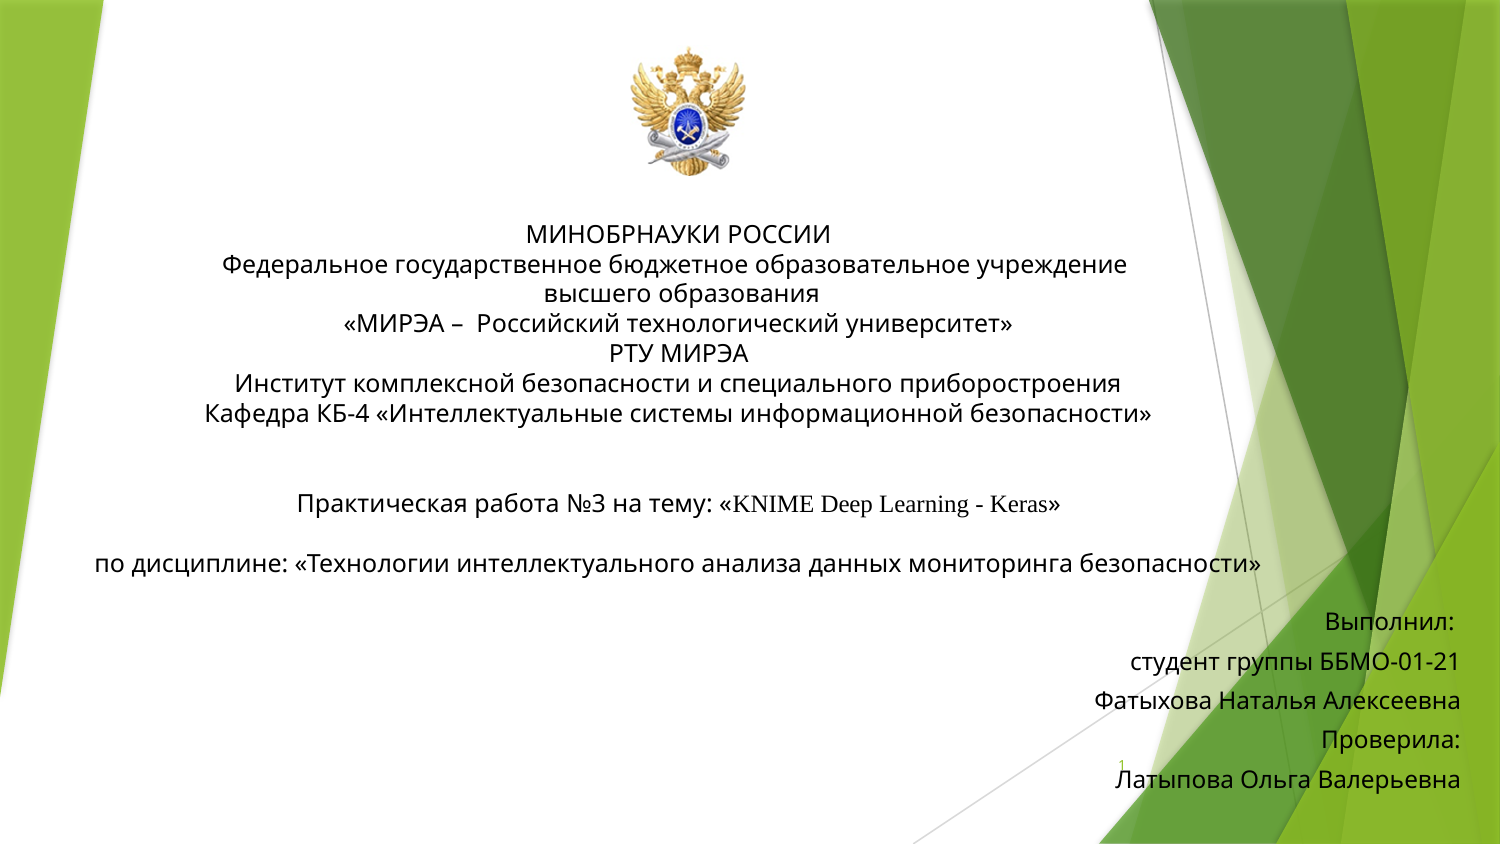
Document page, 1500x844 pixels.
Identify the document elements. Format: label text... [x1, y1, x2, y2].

slide_number 1 [1056, 743, 1141, 789]
subtitle Выполнил: студент группы ББМО-01-21 Фатыхова Наталья Алексеевна Проверила: Латыпова Ольга Валерьевна [1045, 599, 1476, 802]
title МИНОБРНАУКИ РОССИИ Федеральное государственное бюджетное образовательное учреждение высшего образования «МИРЭА – Российский технологический университет» РТУ МИРЭА Институт комплексной безопасности и специального приборостроения Кафедра КБ-4 «Интеллектуальные системы информационной безопасности» Практическая работа №3 на тему: «KNIME Deep Learning - Keras» по дисциплине: «Технологии интеллектуального анализа данных мониторинга безопасности» [41, 173, 1317, 585]
picture [629, 45, 747, 176]
